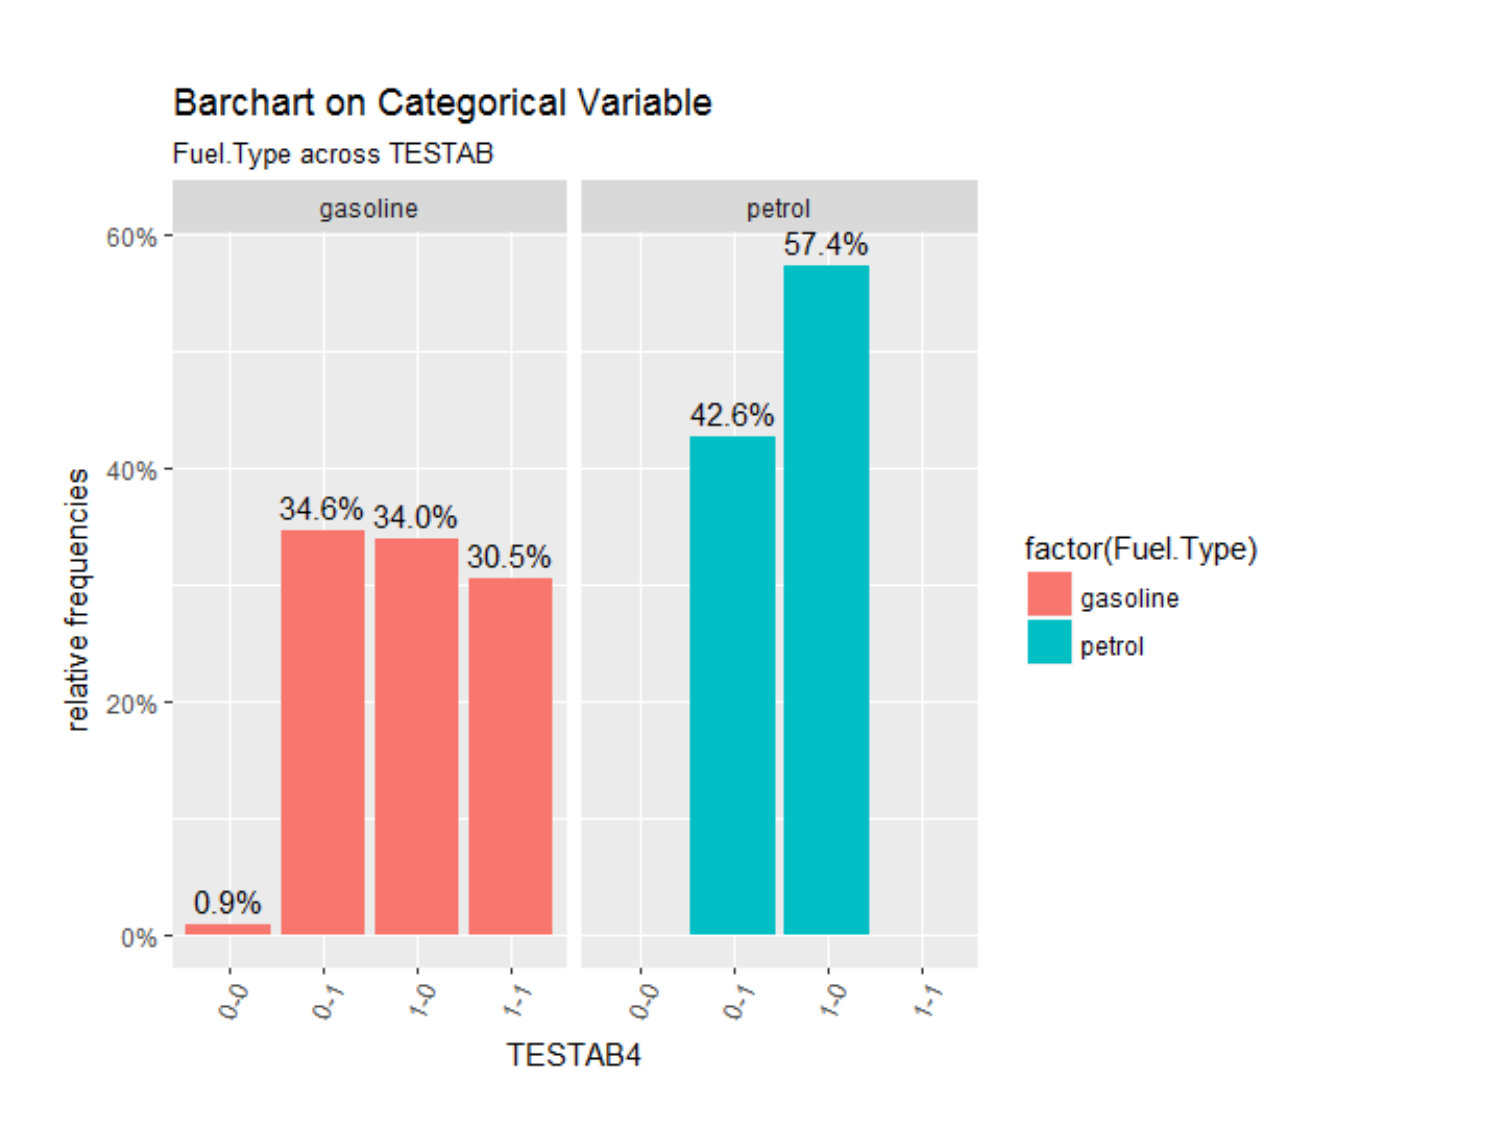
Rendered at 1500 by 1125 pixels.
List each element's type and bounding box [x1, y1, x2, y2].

picture [46, 70, 1289, 1081]
